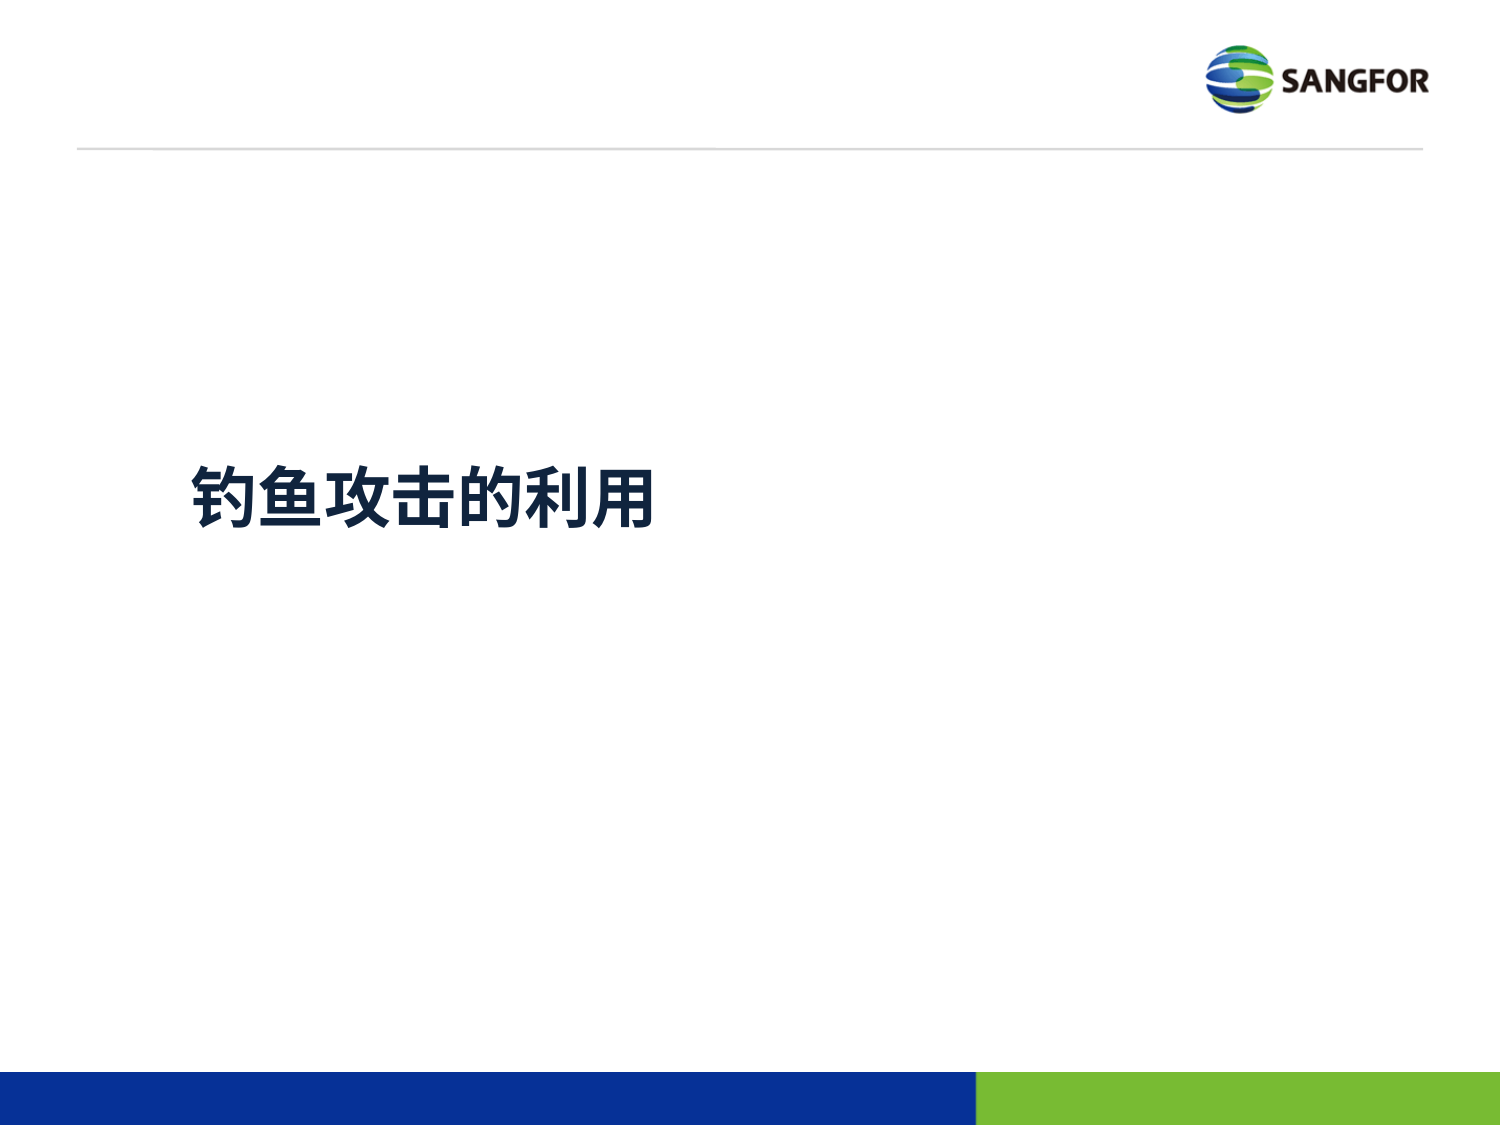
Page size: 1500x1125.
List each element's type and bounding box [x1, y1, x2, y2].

picture [0, 1069, 1500, 1125]
picture [1198, 42, 1437, 119]
text_box [111, 428, 1392, 630]
